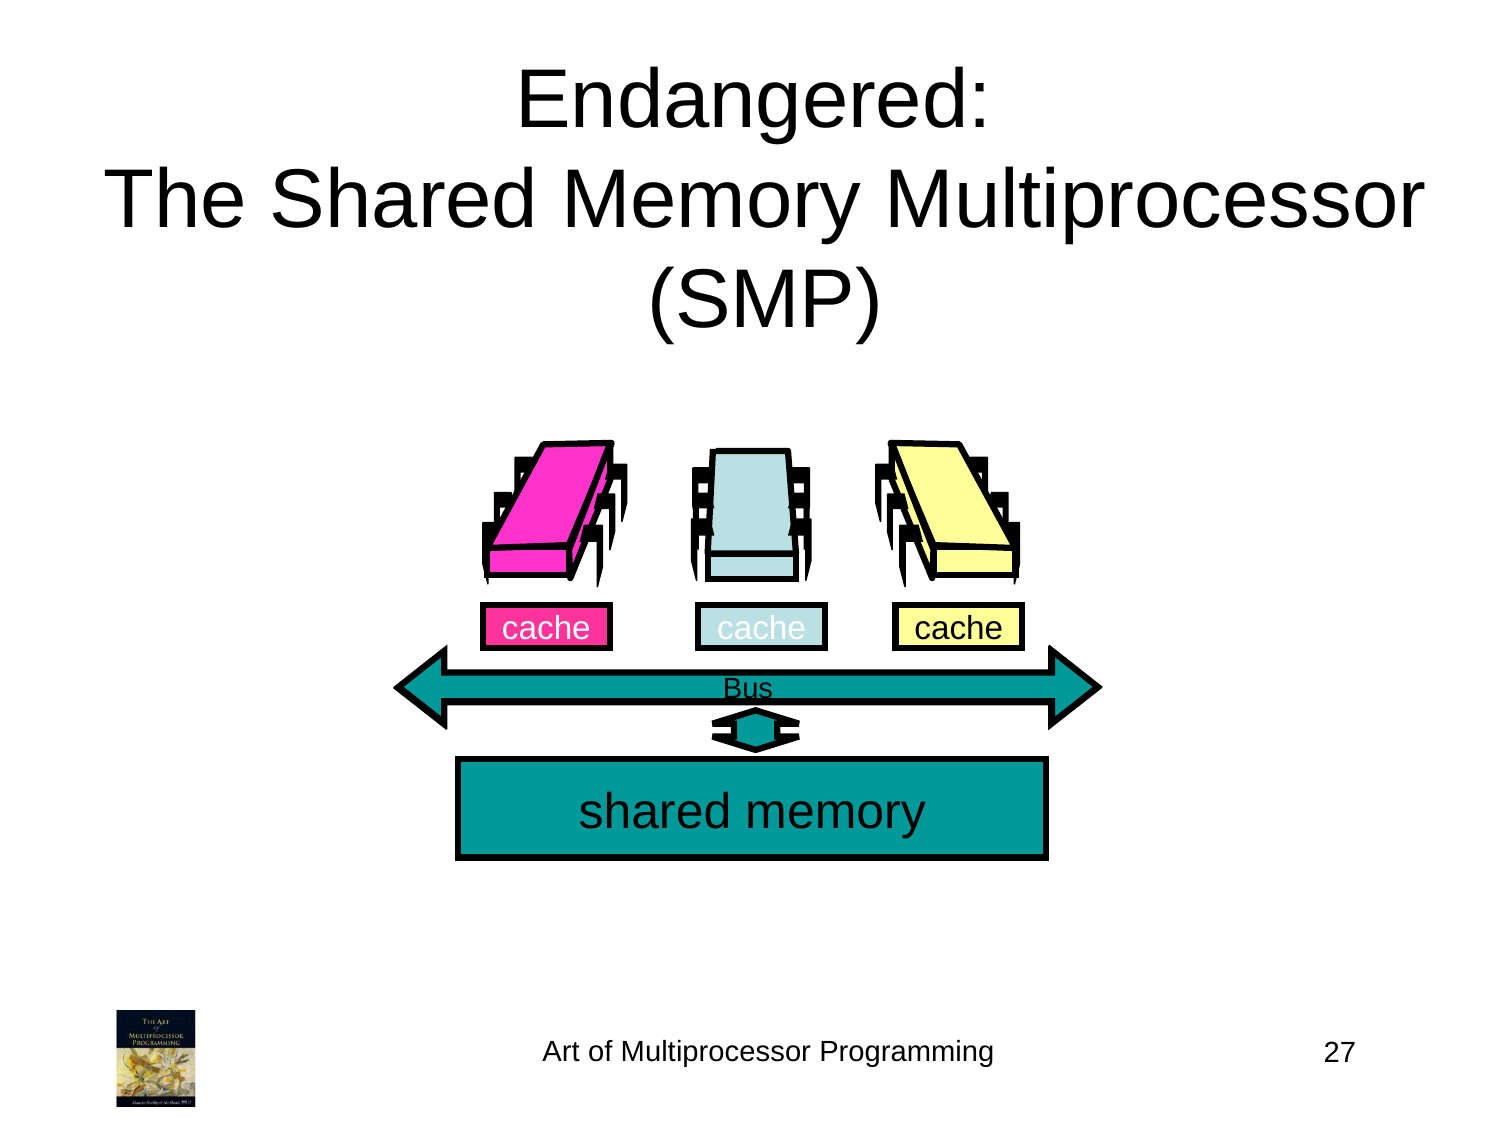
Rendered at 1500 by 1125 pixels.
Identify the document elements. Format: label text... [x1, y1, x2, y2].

text_box 27 [1058, 1025, 1371, 1101]
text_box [397, 442, 1099, 858]
footer Art of Multiprocessor Programming [512, 1024, 1026, 1103]
title Endangered: The Shared Memory Multiprocessor (SMP) [39, 99, 1491, 288]
picture [107, 1010, 204, 1107]
